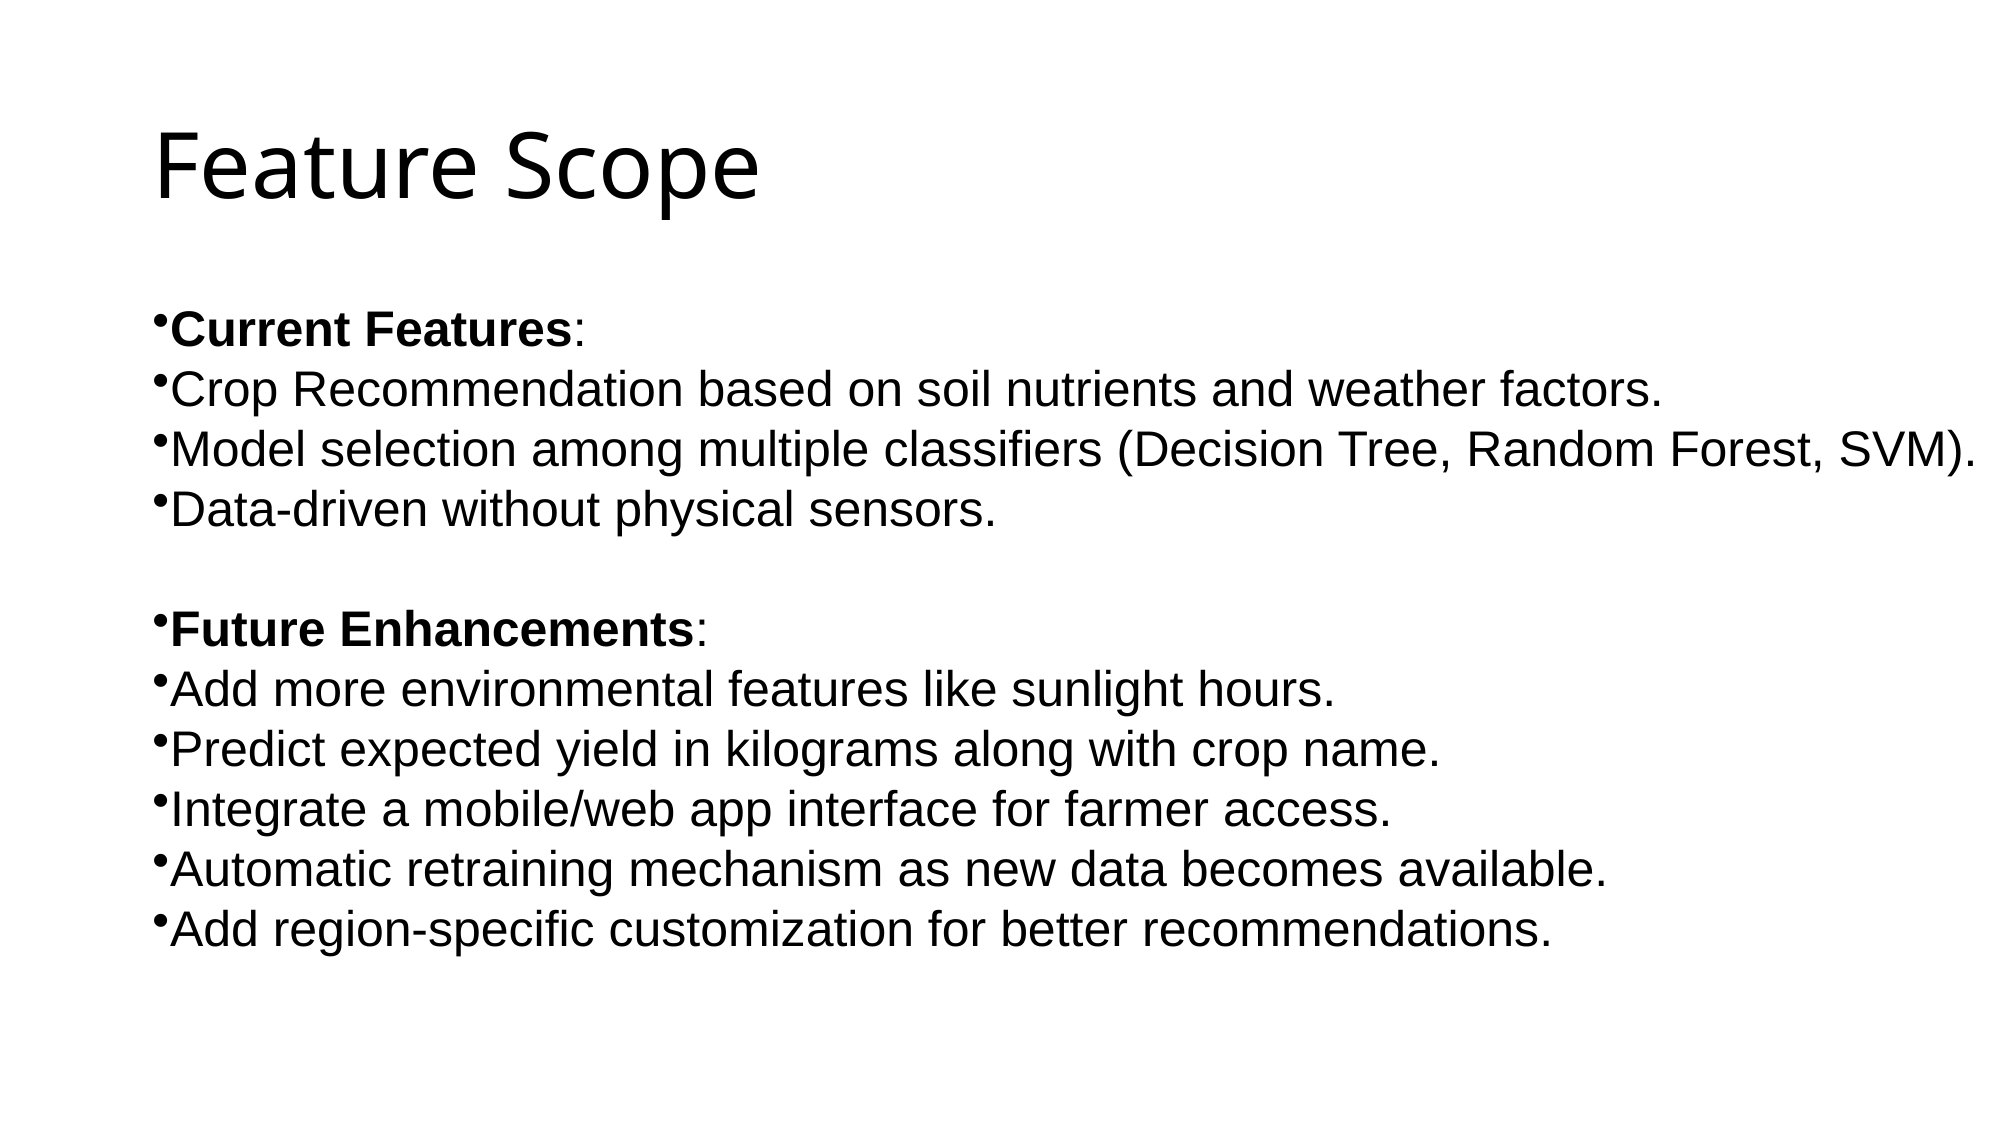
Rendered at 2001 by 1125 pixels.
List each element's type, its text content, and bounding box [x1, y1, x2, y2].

title Feature Scope [137, 59, 1863, 278]
list Current Features: Crop Recommendation based on soil nutrients and weather factors. Model selection among multiple classifiers (Decision Tree, Random Forest, SVM). Data-driven without physical sensors. Future Enhancements: Add more environmental features like sunlight hours. Predict expected yield in kilograms along with crop name. Integrate a mobile/web app interface for farmer access. Automatic retraining mechanism as new data becomes available. Add region-specific customization for better recommendations. [137, 288, 2000, 1024]
